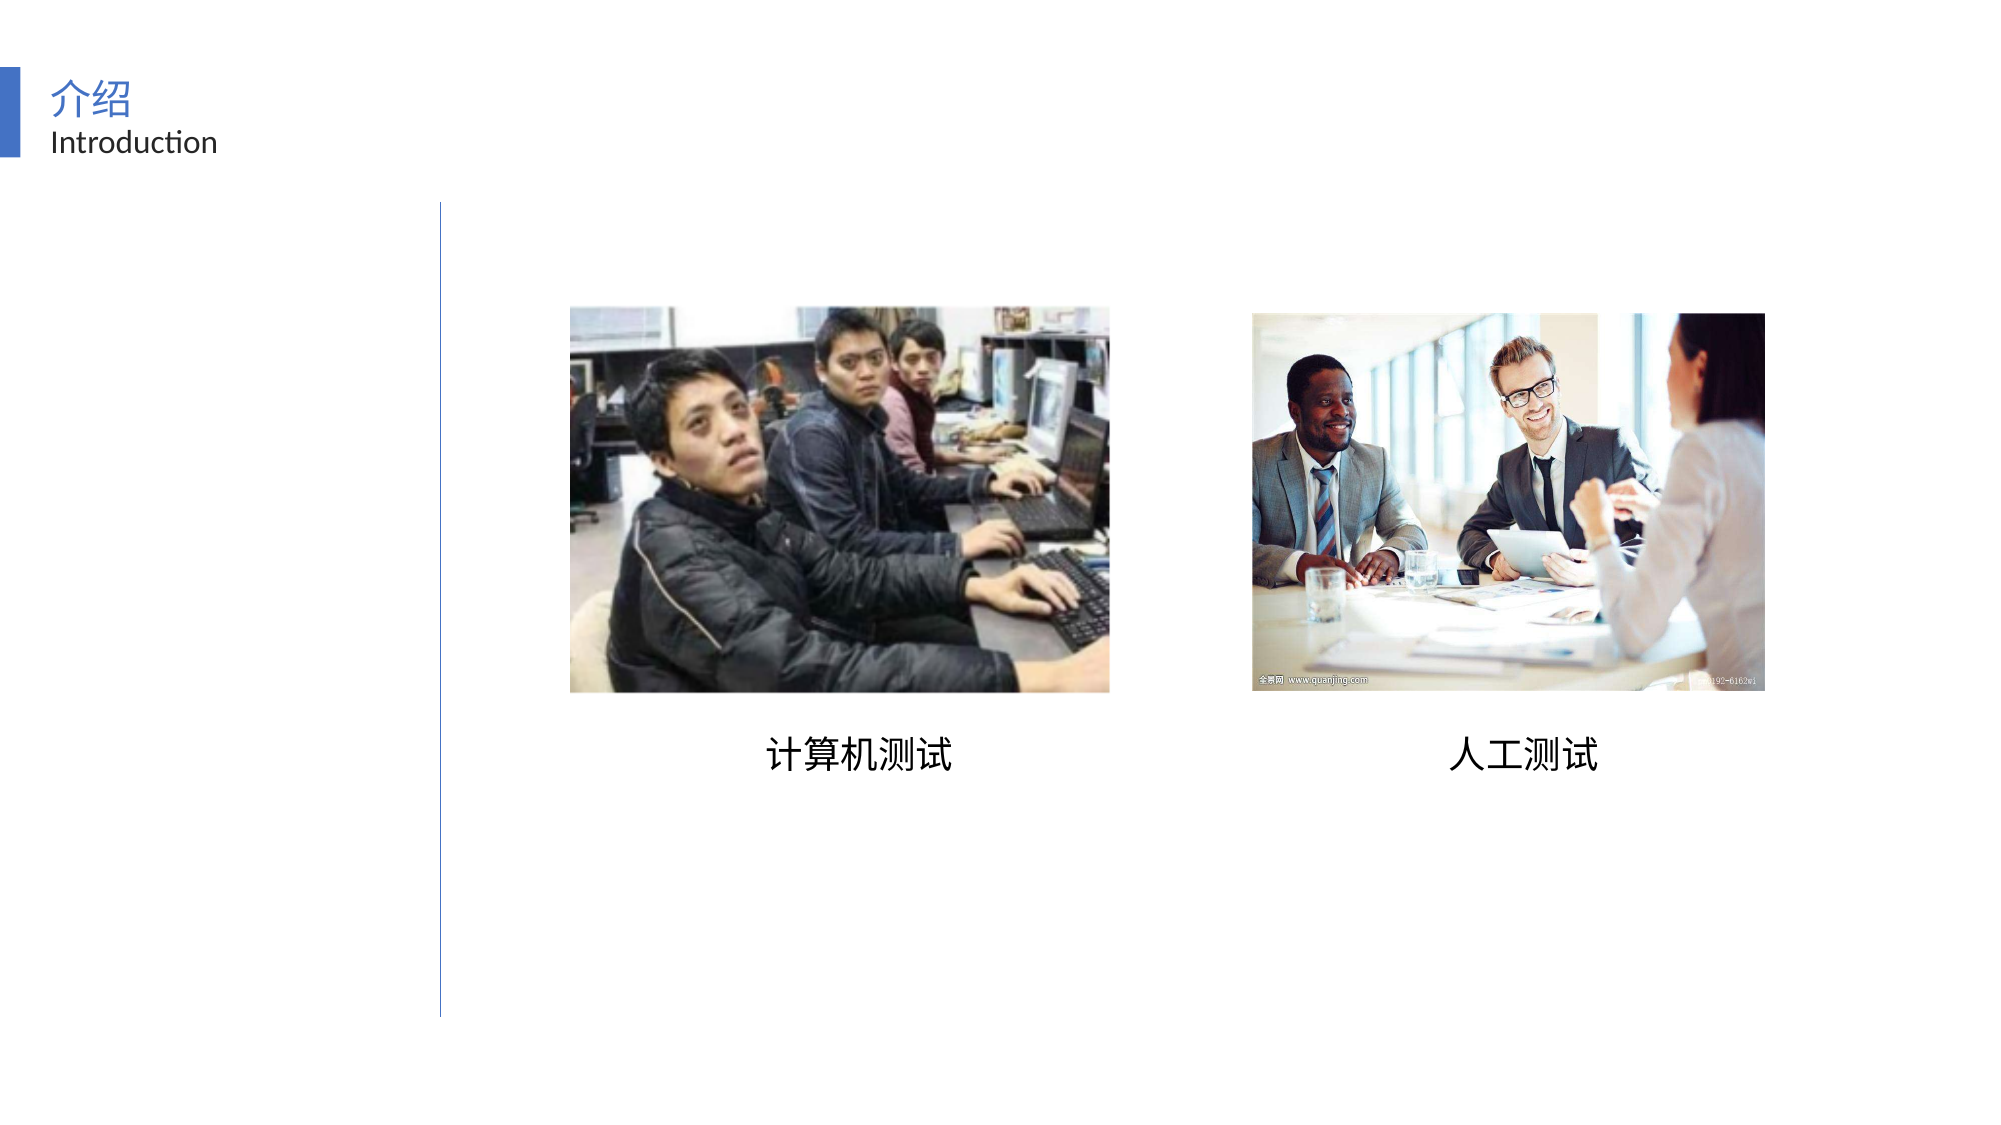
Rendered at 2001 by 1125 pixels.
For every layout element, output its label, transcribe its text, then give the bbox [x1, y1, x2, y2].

list Introduction [35, 116, 1112, 170]
picture [1252, 313, 1765, 691]
text_box 计算机测试 [750, 723, 969, 784]
text_box 人工测试 [1433, 723, 1614, 784]
picture [570, 293, 1112, 703]
list 介绍 [35, 64, 1112, 116]
